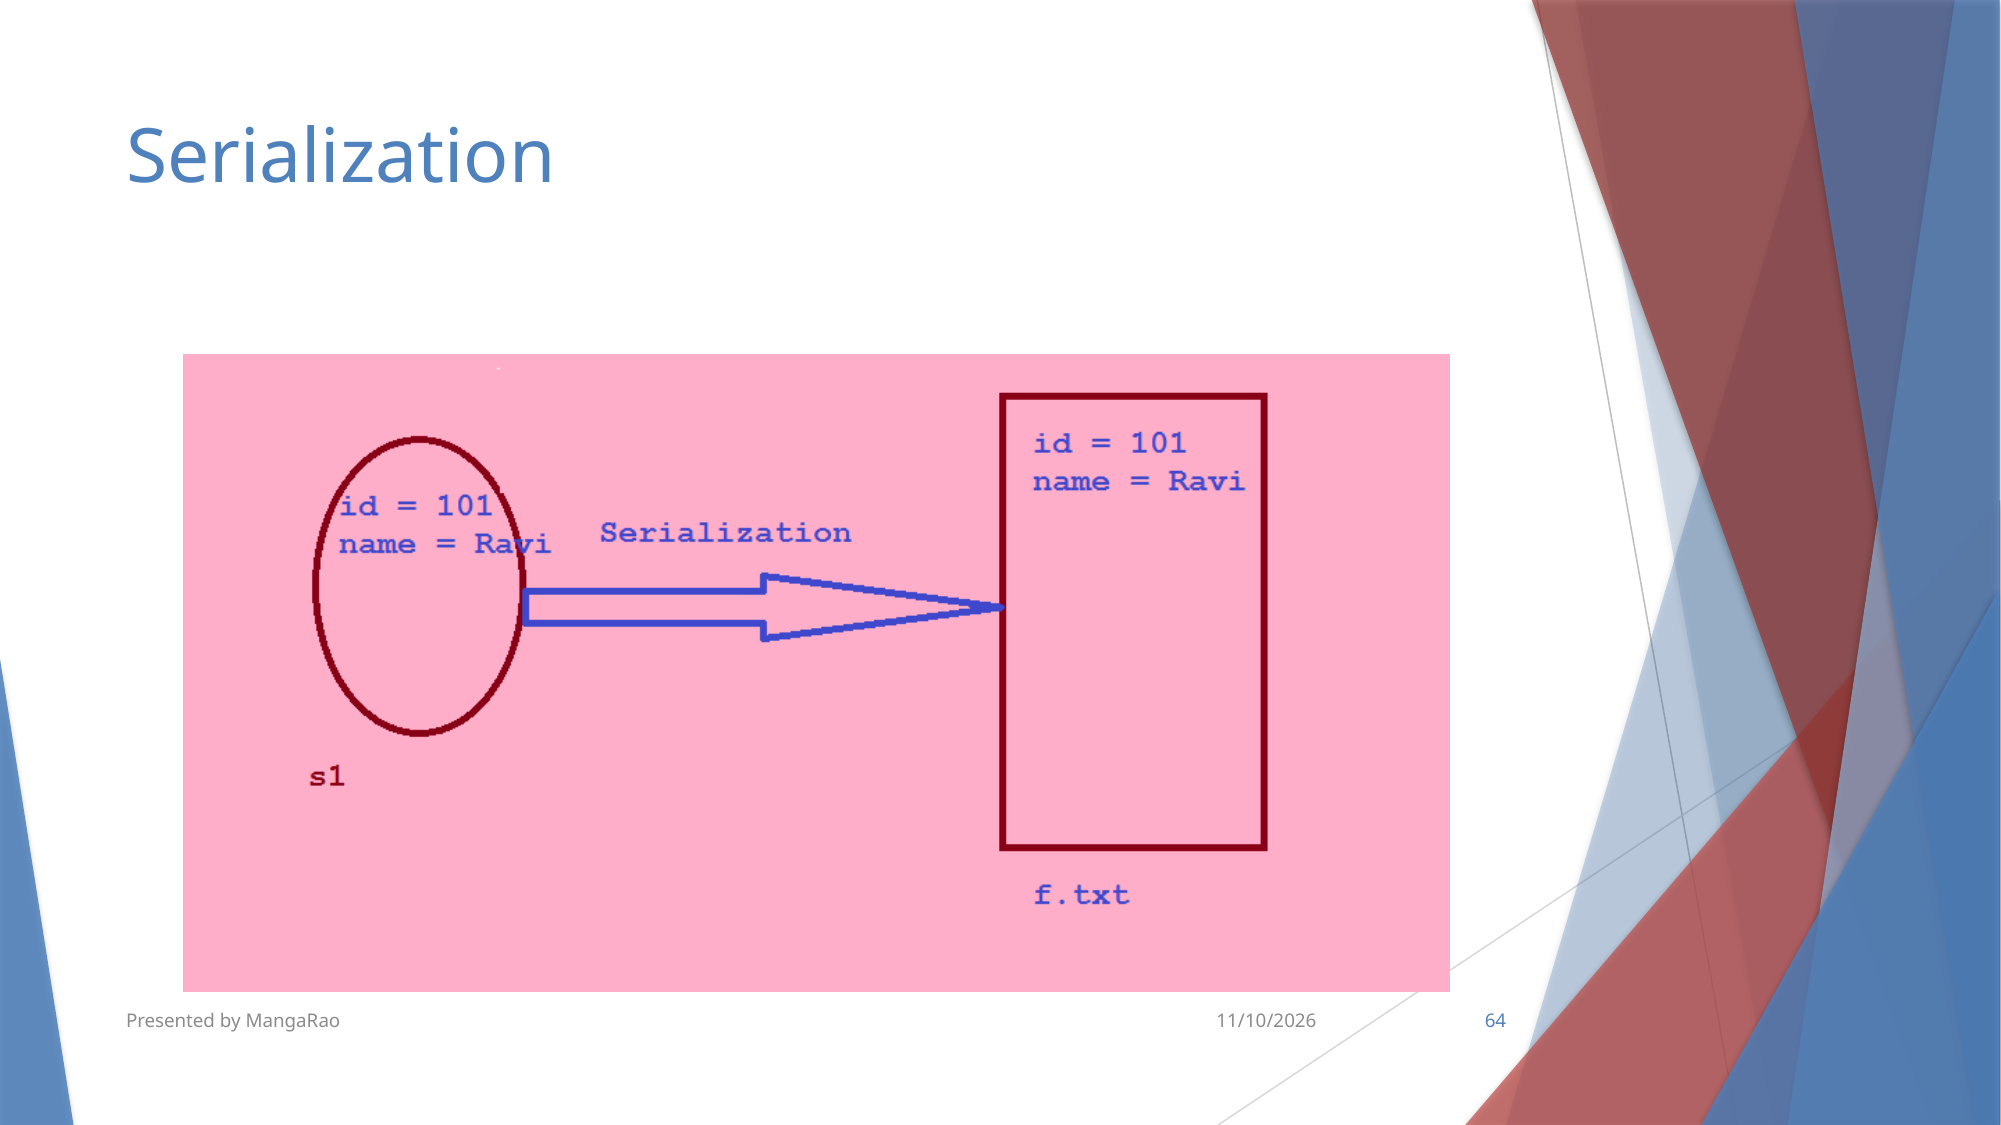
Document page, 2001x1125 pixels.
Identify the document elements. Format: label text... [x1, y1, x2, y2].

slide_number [1181, 1000, 1332, 1051]
slide_number 64 [1409, 991, 1522, 1051]
footer Presented by MangaRao [111, 991, 1145, 1051]
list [182, 353, 1450, 992]
title Serialization [111, 99, 1522, 317]
